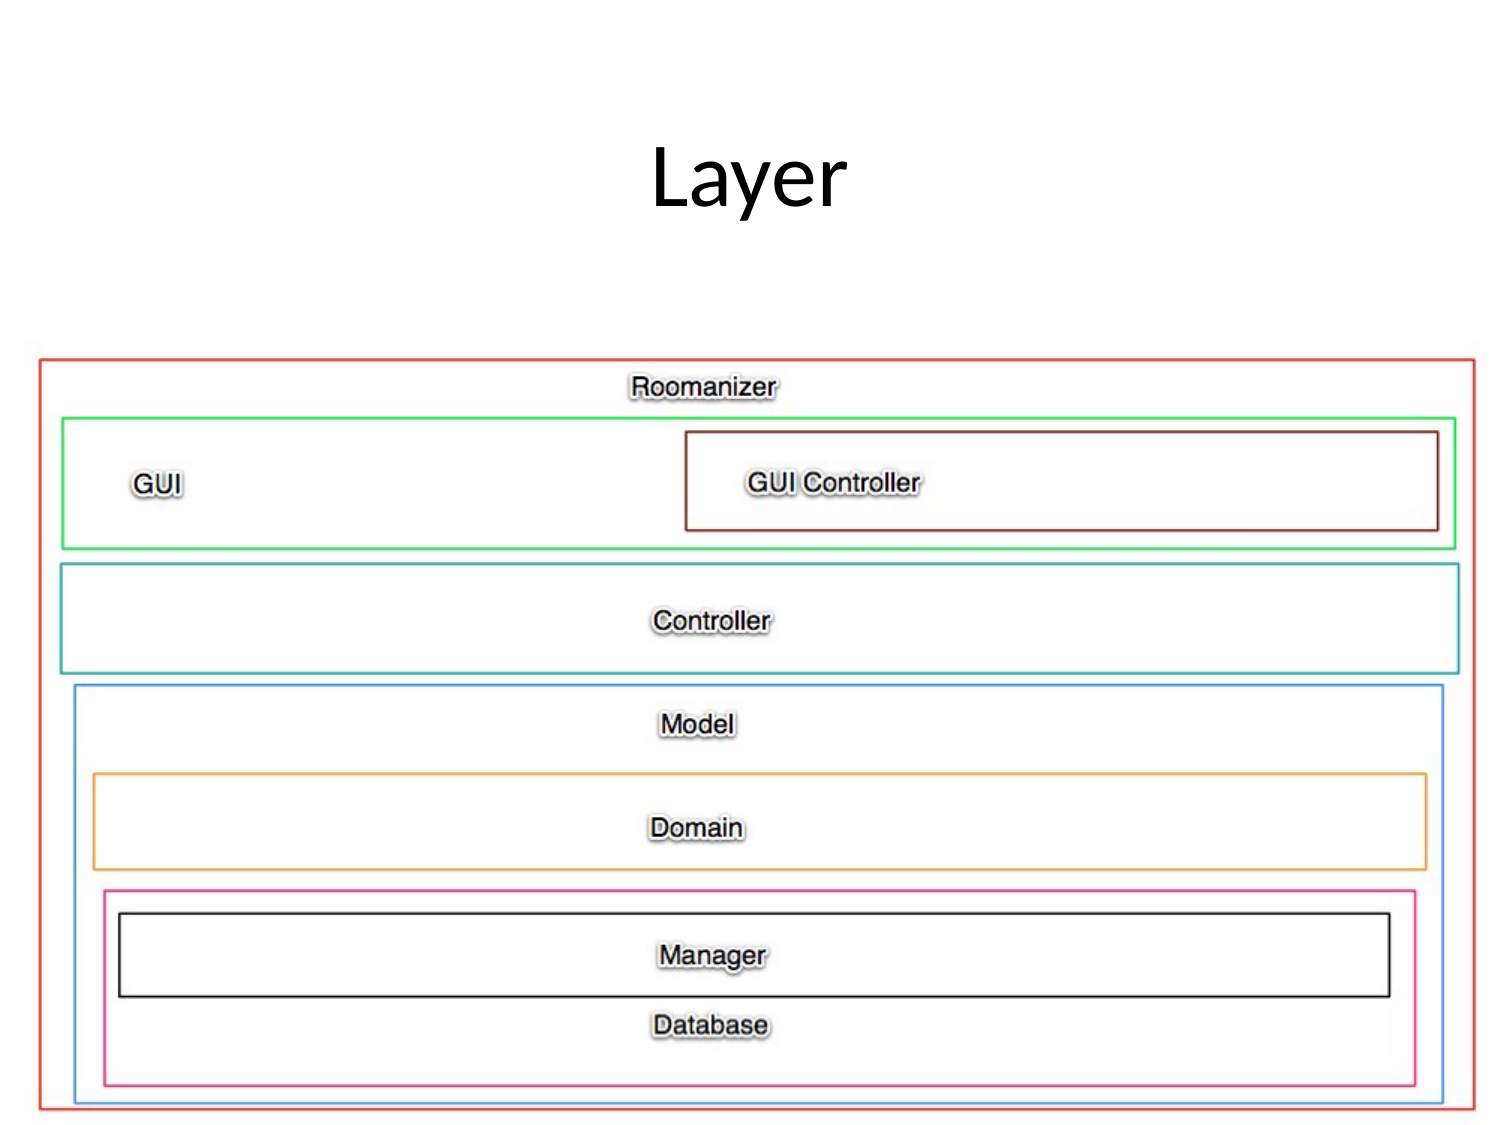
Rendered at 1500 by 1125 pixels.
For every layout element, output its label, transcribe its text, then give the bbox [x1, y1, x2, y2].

picture [0, 342, 1500, 1125]
title Layer [74, 77, 1425, 265]
